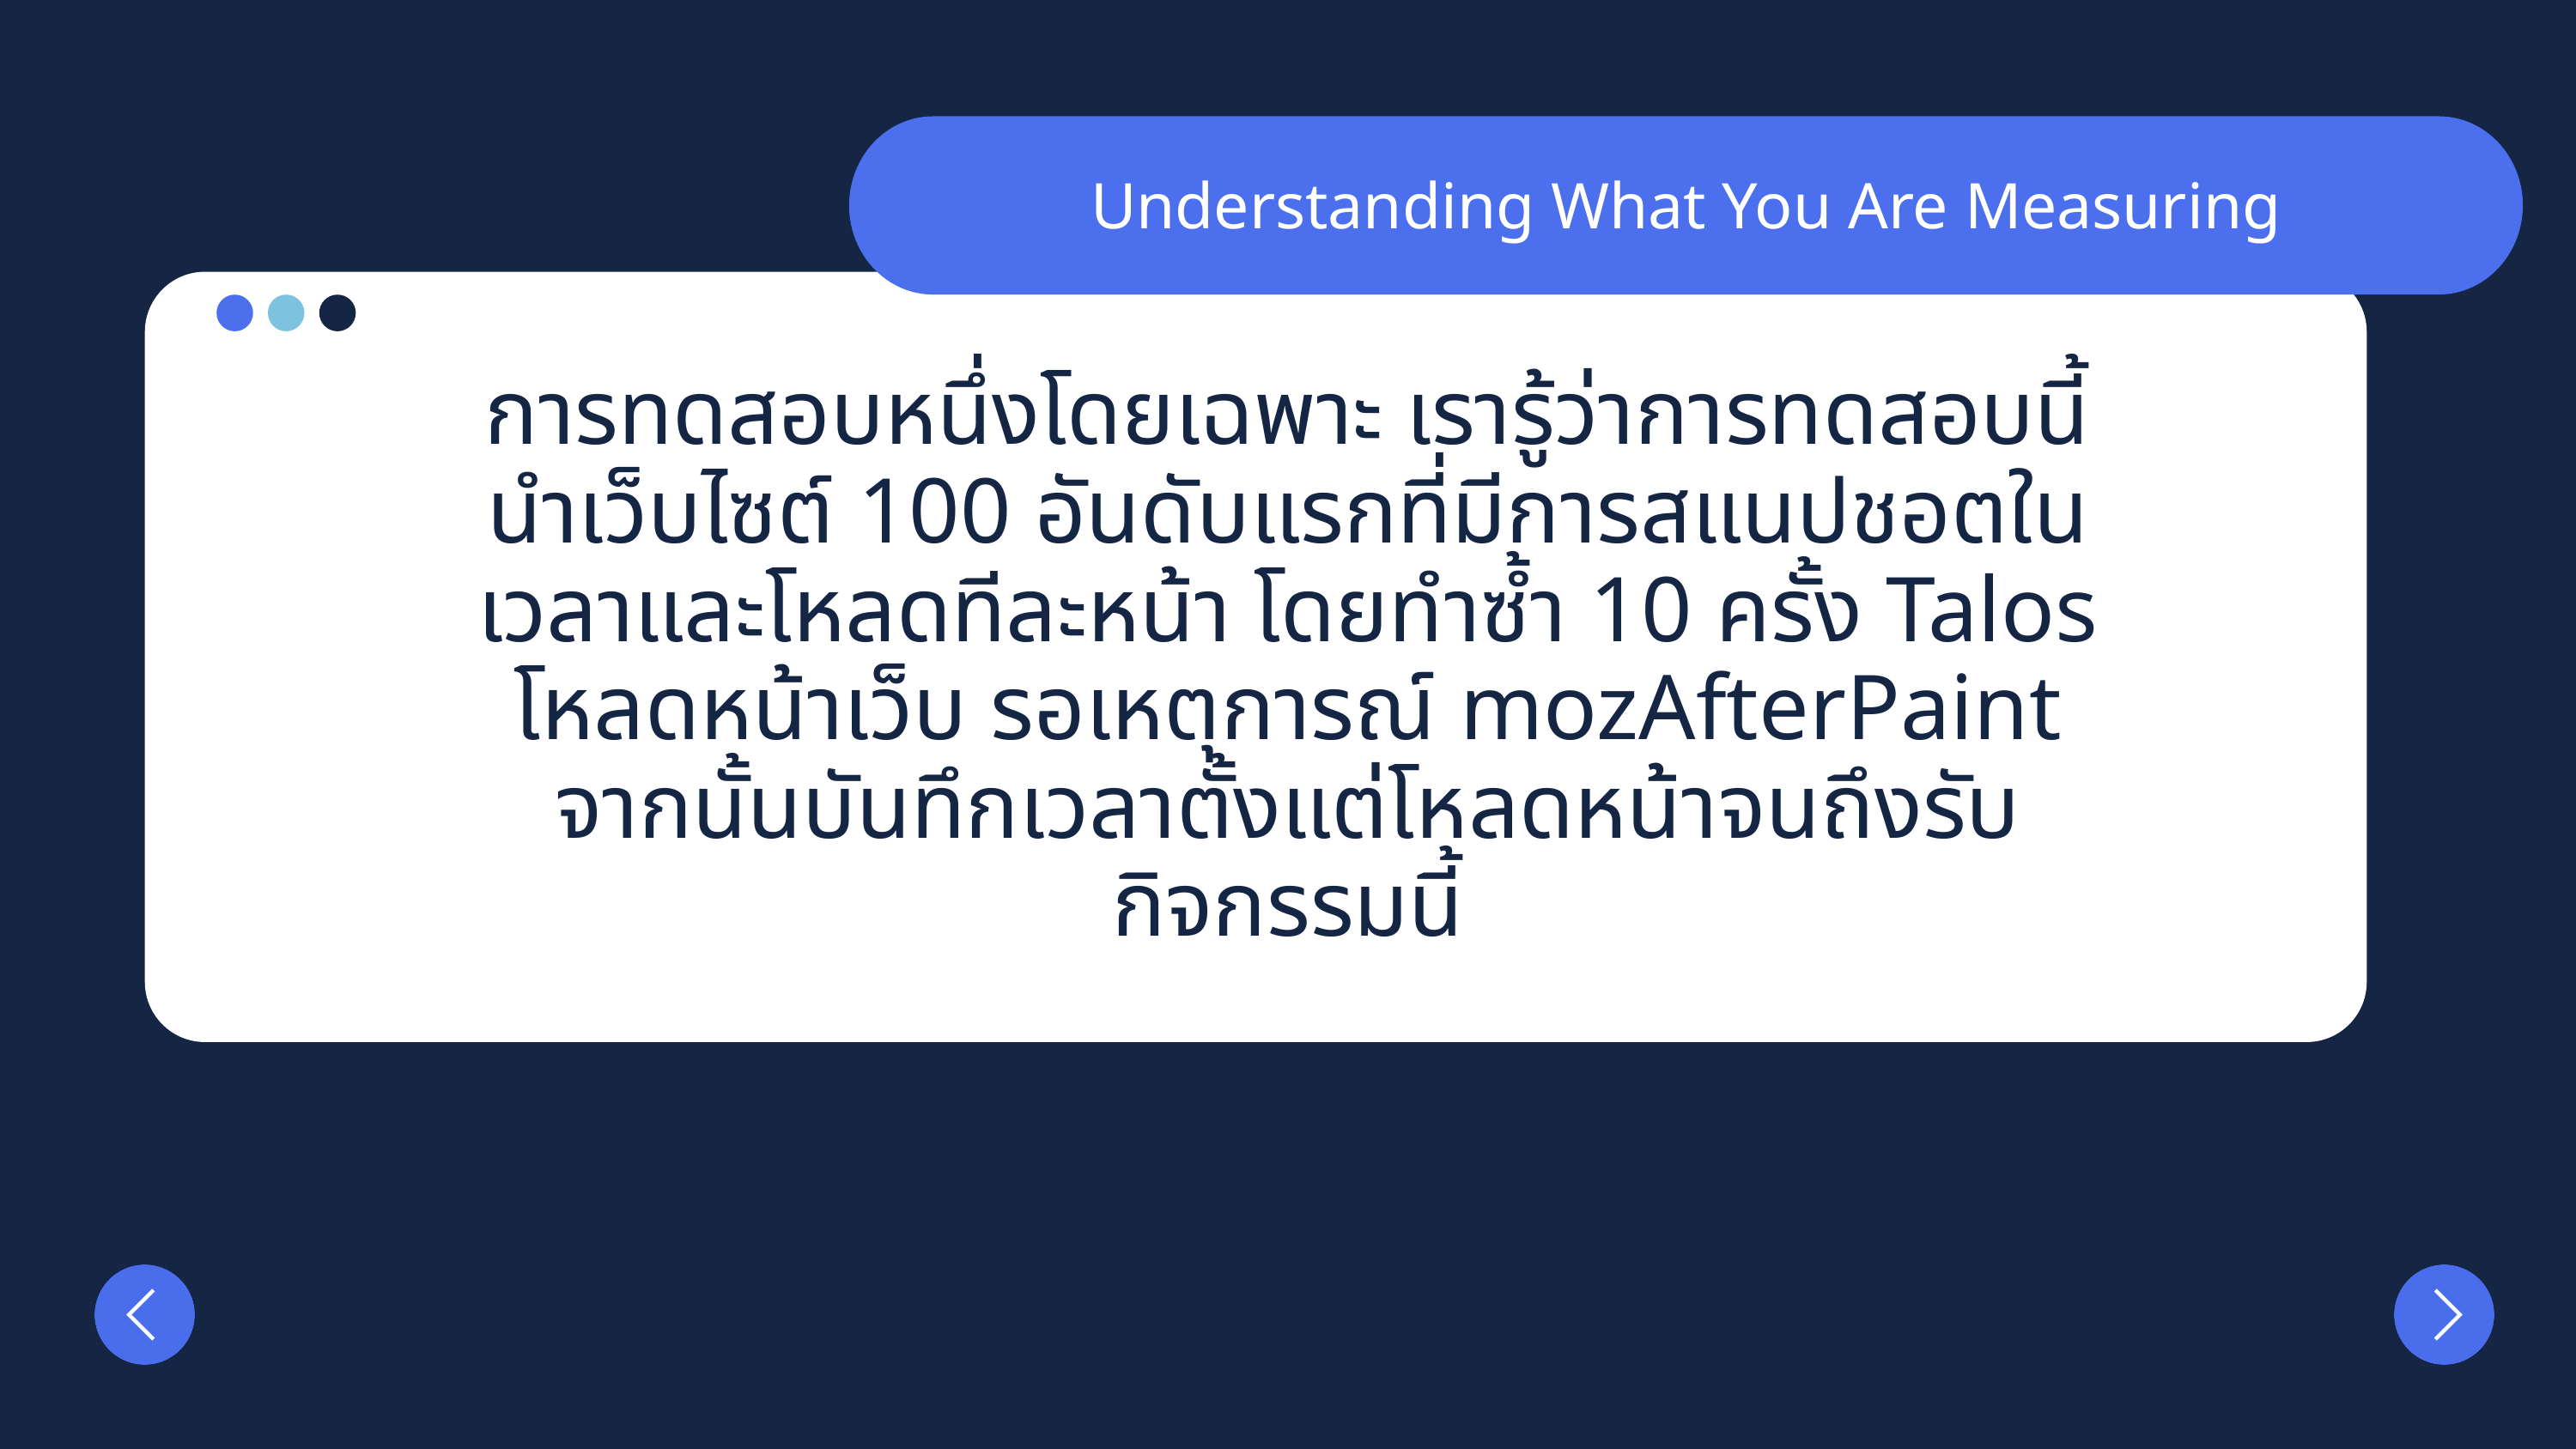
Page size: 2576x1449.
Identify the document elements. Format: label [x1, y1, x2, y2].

text_box [144, 271, 2367, 1043]
text_box [848, 116, 2524, 295]
picture [94, 1264, 195, 1366]
picture [2394, 1264, 2494, 1366]
text_box [216, 294, 356, 332]
